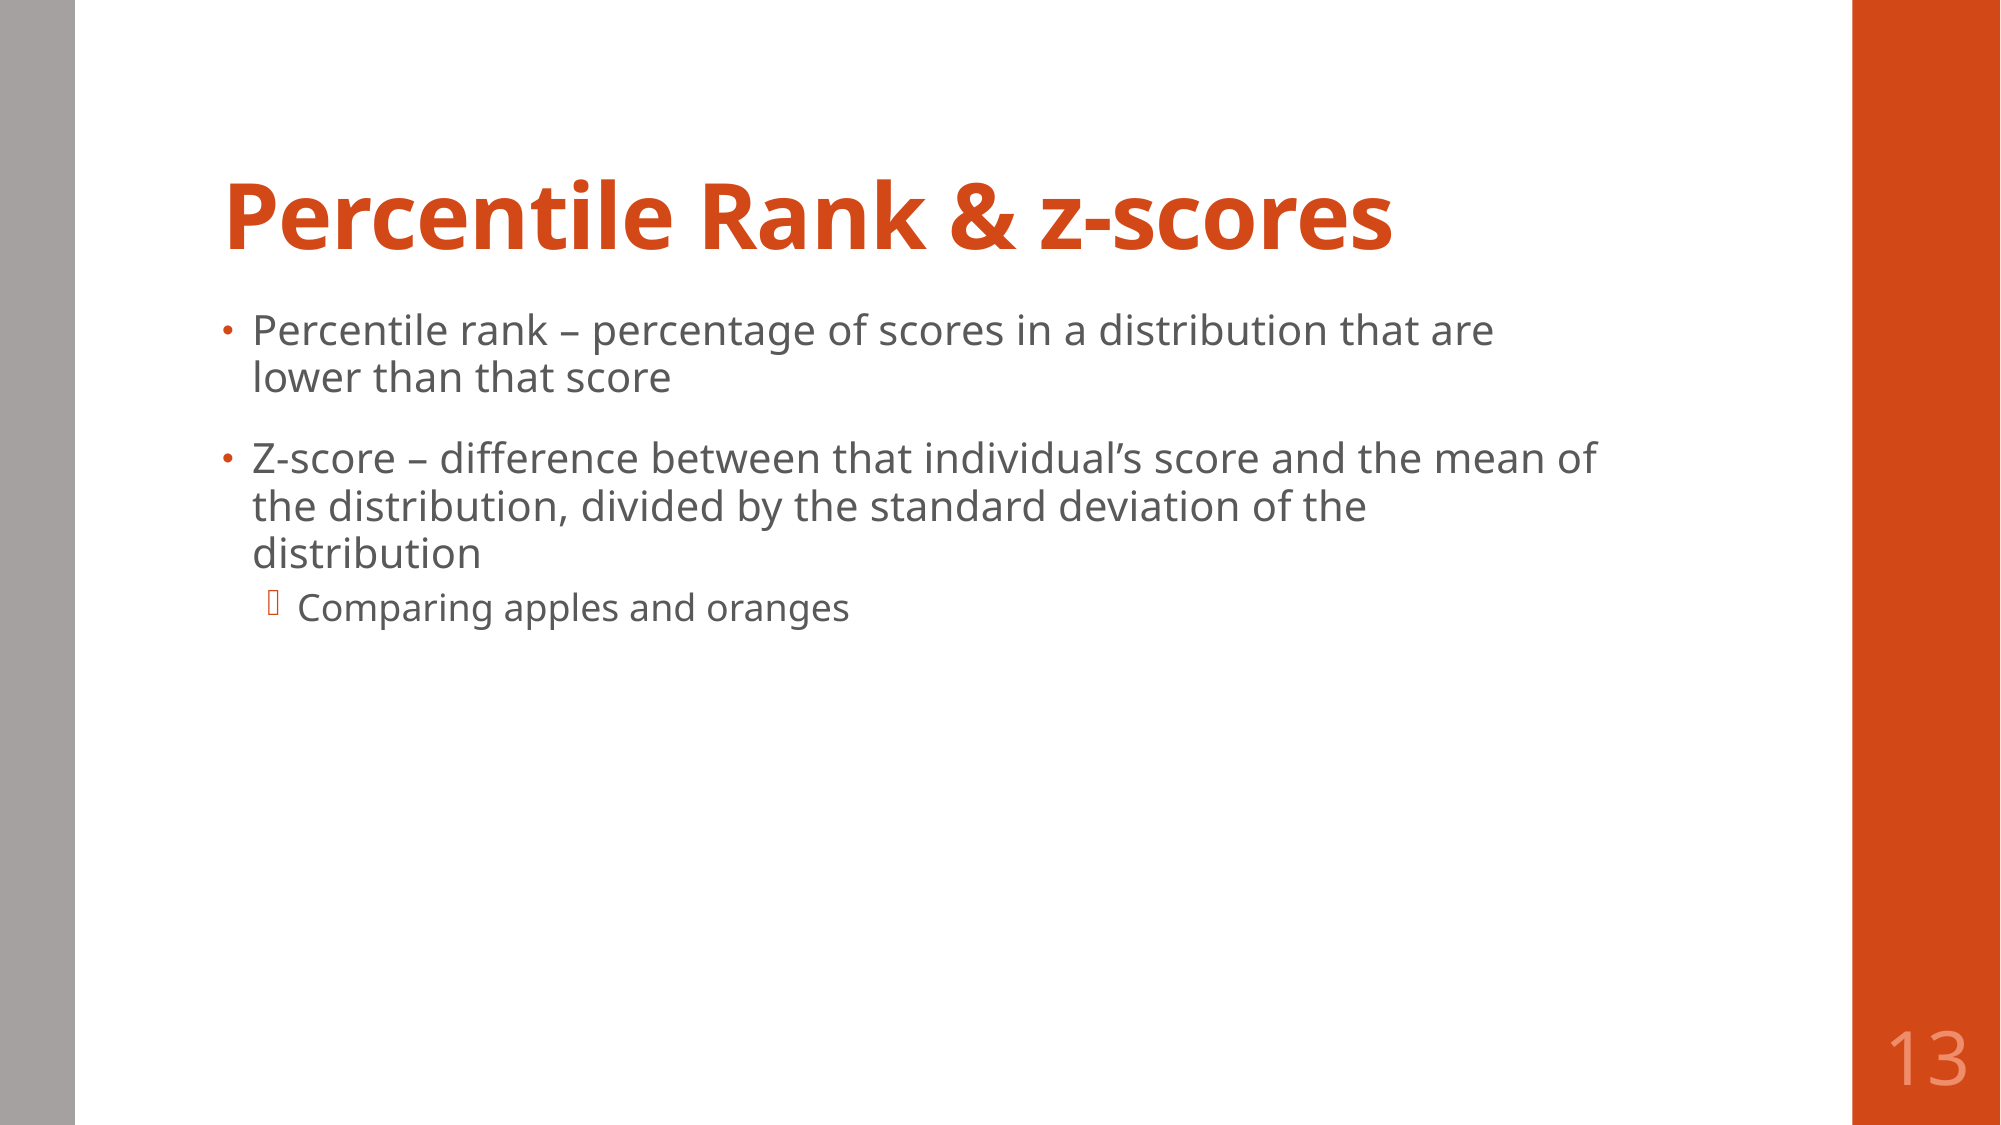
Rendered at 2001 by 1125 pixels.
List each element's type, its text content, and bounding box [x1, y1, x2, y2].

title Percentile Rank & z-scores [206, 48, 1797, 278]
list Percentile rank – percentage of scores in a distribution that are lower than that score Z-score – difference between that individual’s score and the mean of the distribution, divided by the standard deviation of the distribution Comparing apples and oranges [206, 299, 1617, 1014]
slide_number 13 [1852, 1012, 2000, 1110]
